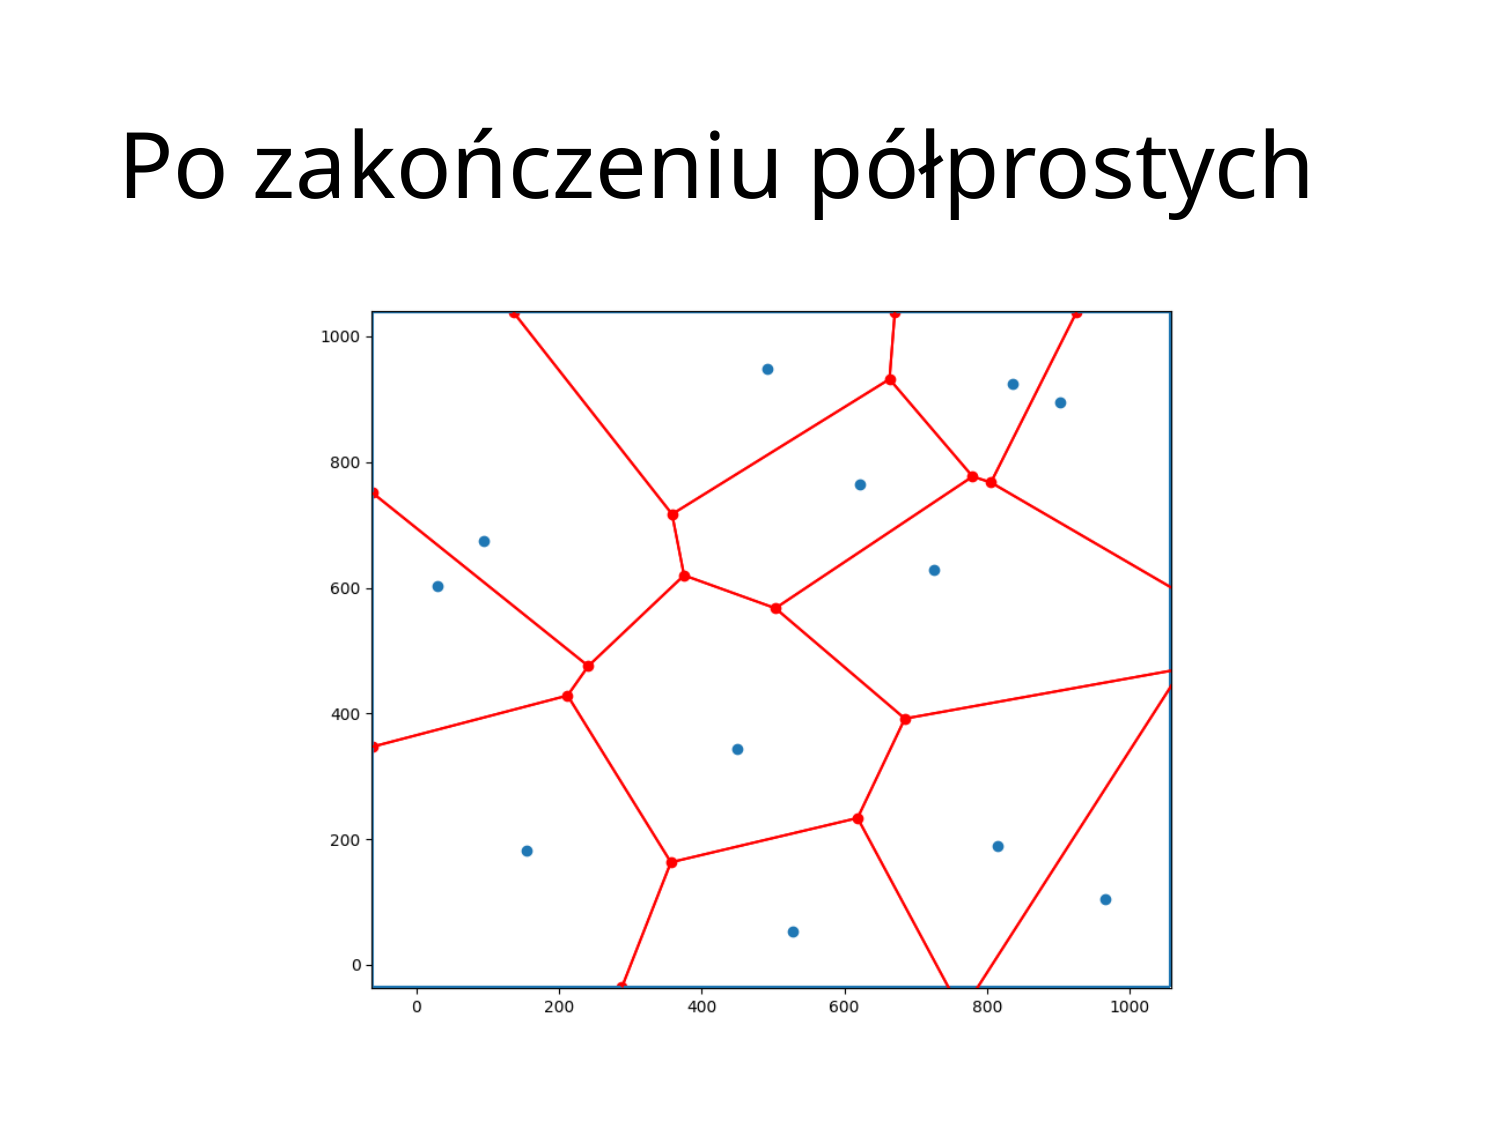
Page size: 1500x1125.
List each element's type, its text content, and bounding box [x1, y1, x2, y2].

title Po zakończeniu półprostych [103, 59, 1397, 278]
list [316, 303, 1184, 1018]
